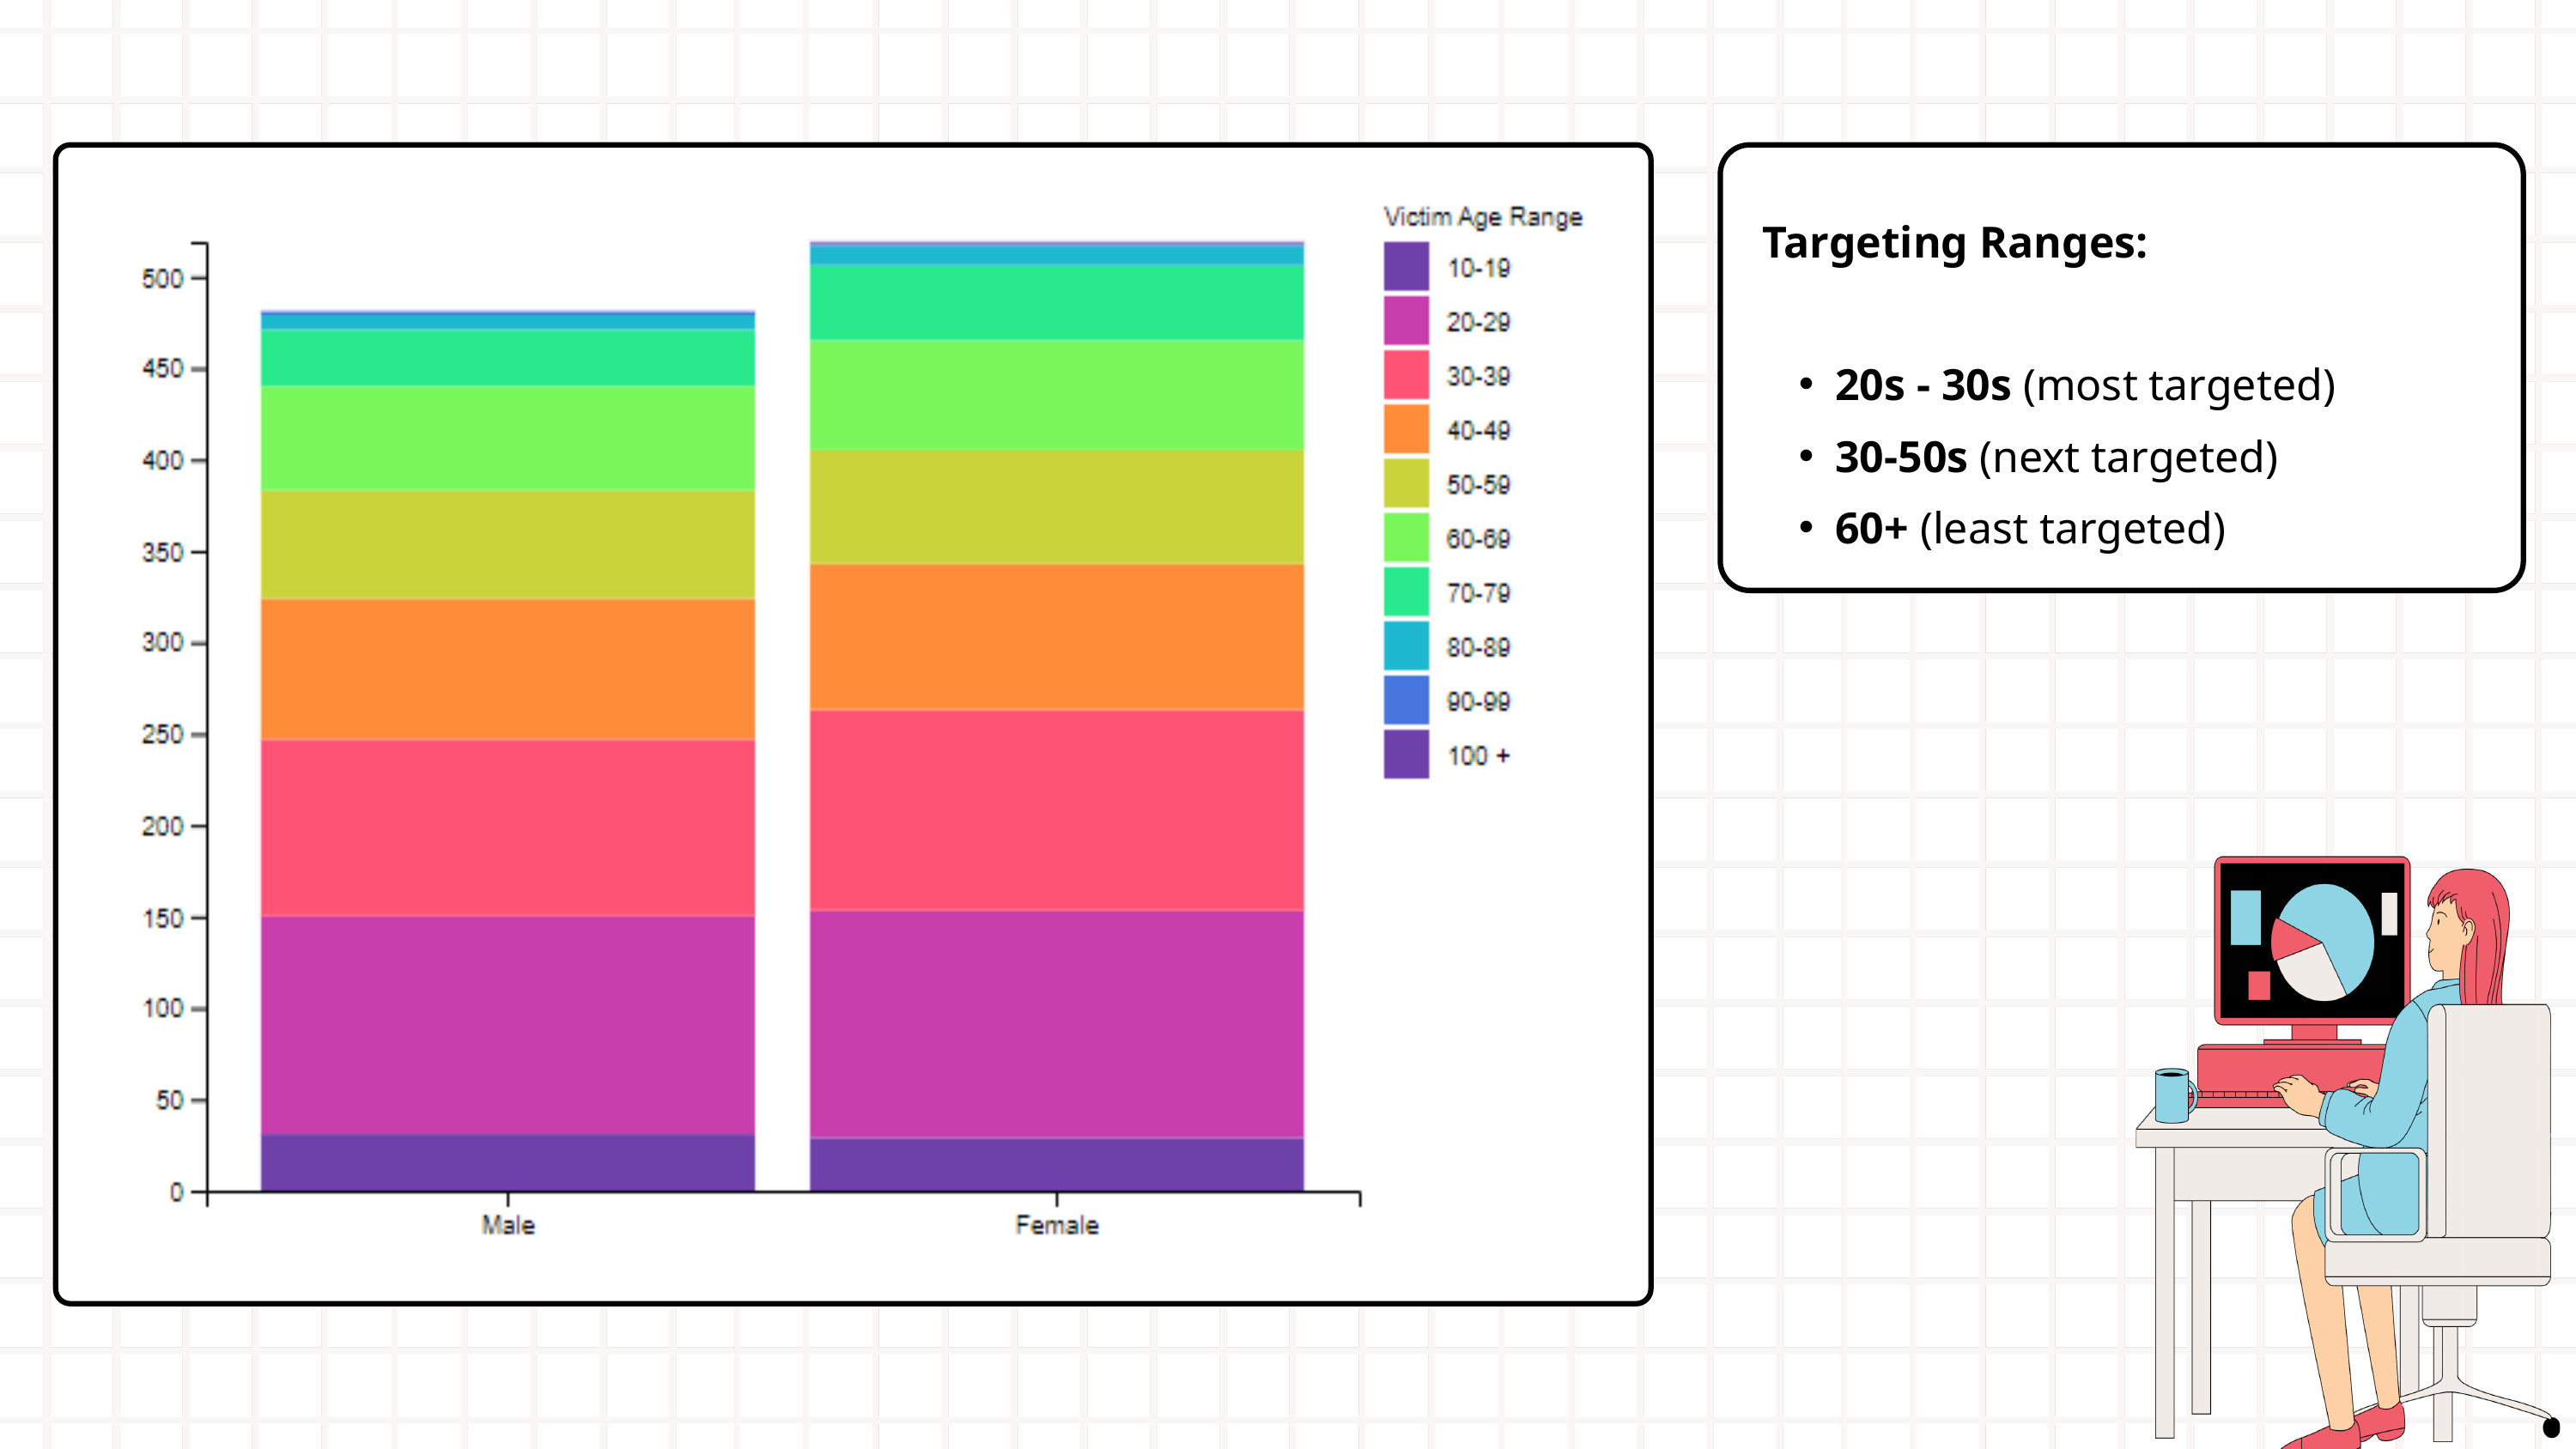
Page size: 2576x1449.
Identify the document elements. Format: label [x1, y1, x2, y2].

text_box [55, 124, 1651, 1304]
text_box [1720, 124, 2524, 591]
picture [113, 194, 1598, 1276]
text_box [0, 0, 2576, 1449]
